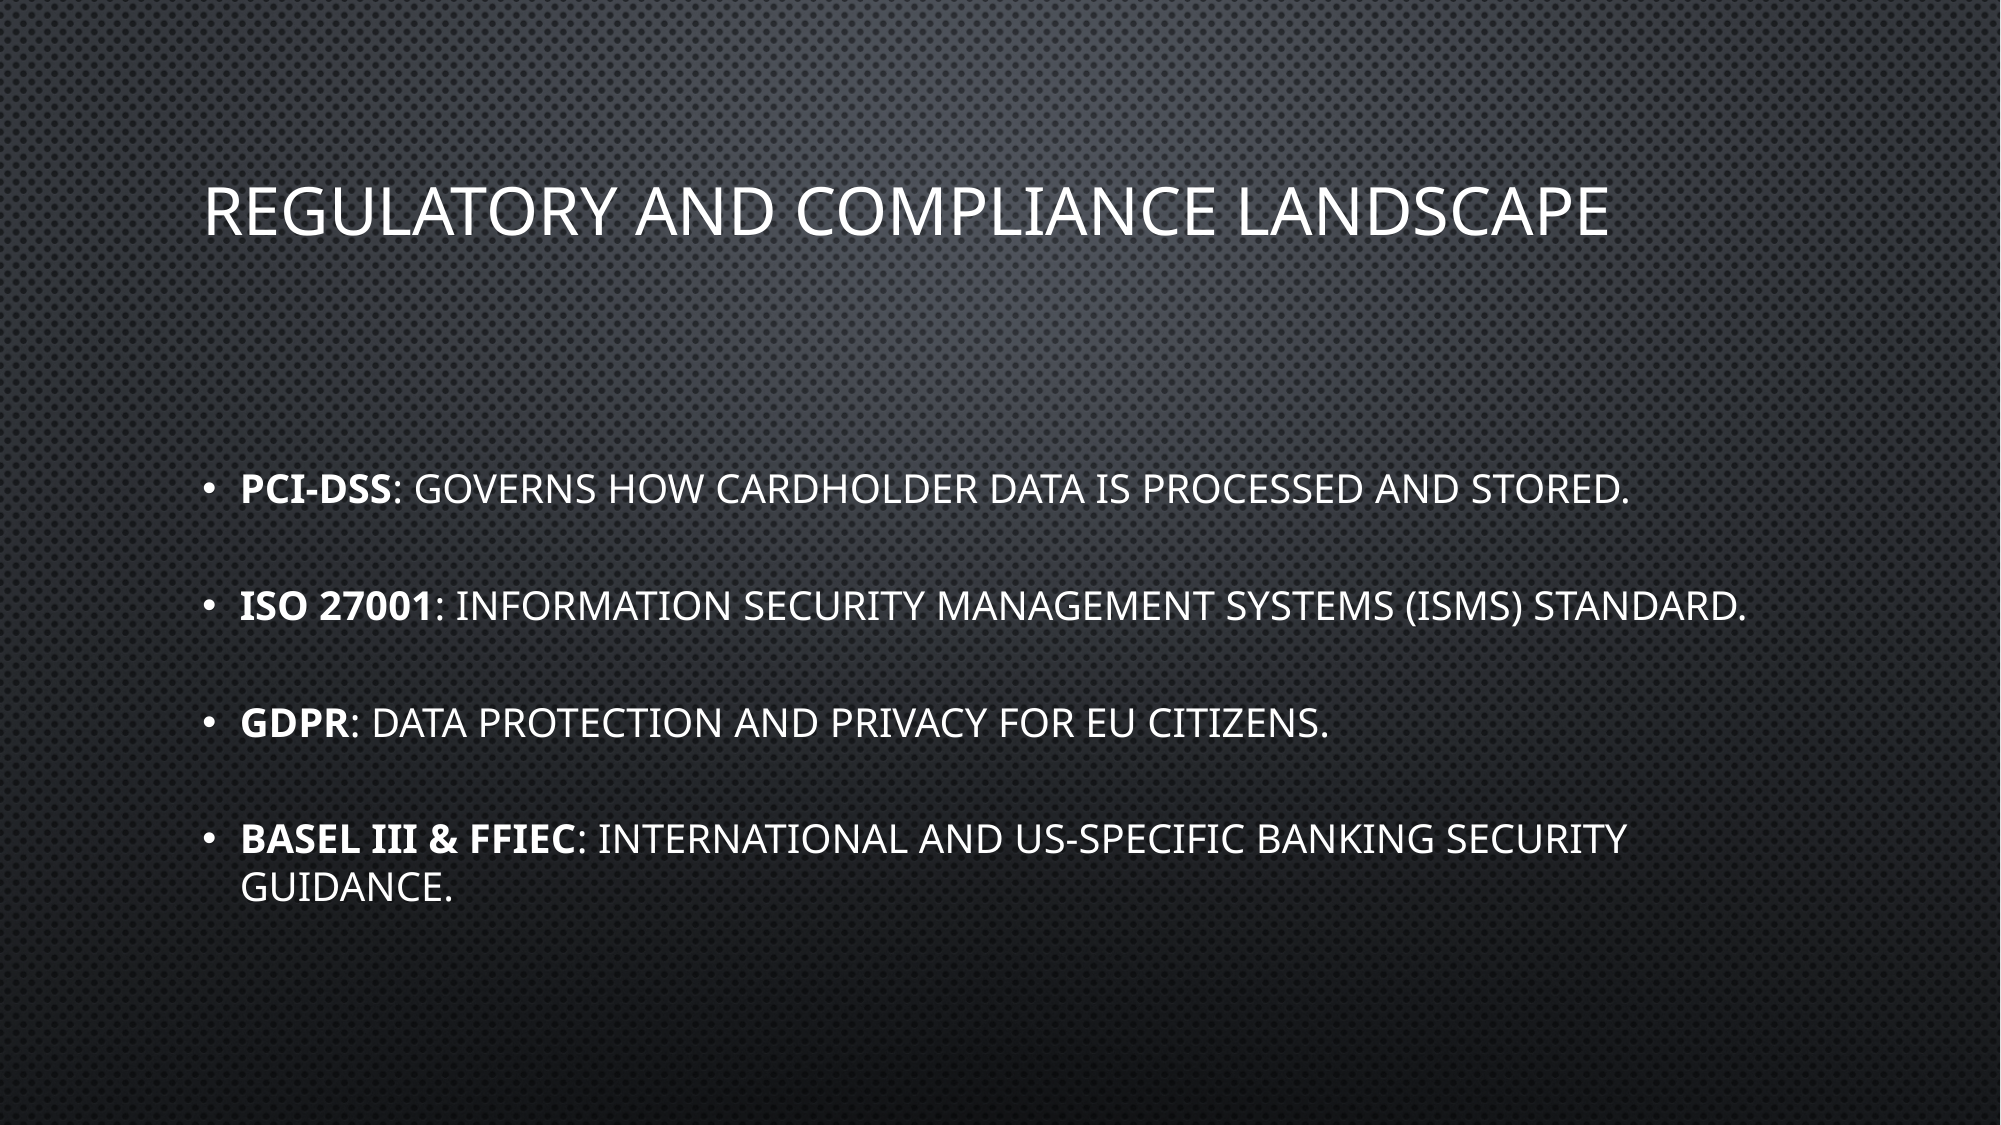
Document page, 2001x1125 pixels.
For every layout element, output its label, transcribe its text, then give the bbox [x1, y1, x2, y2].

title REGULATORY AND COMPLIANCE LANDSCAPE [187, 52, 1813, 366]
list PCI-DSS: Governs how cardholder data is processed and stored. ISO 27001: Information Security Management Systems (ISMS) standard. GDPR: Data protection and privacy for EU citizens. Basel III & FFIEC: International and US-specific banking security guidance. [187, 437, 1813, 950]
